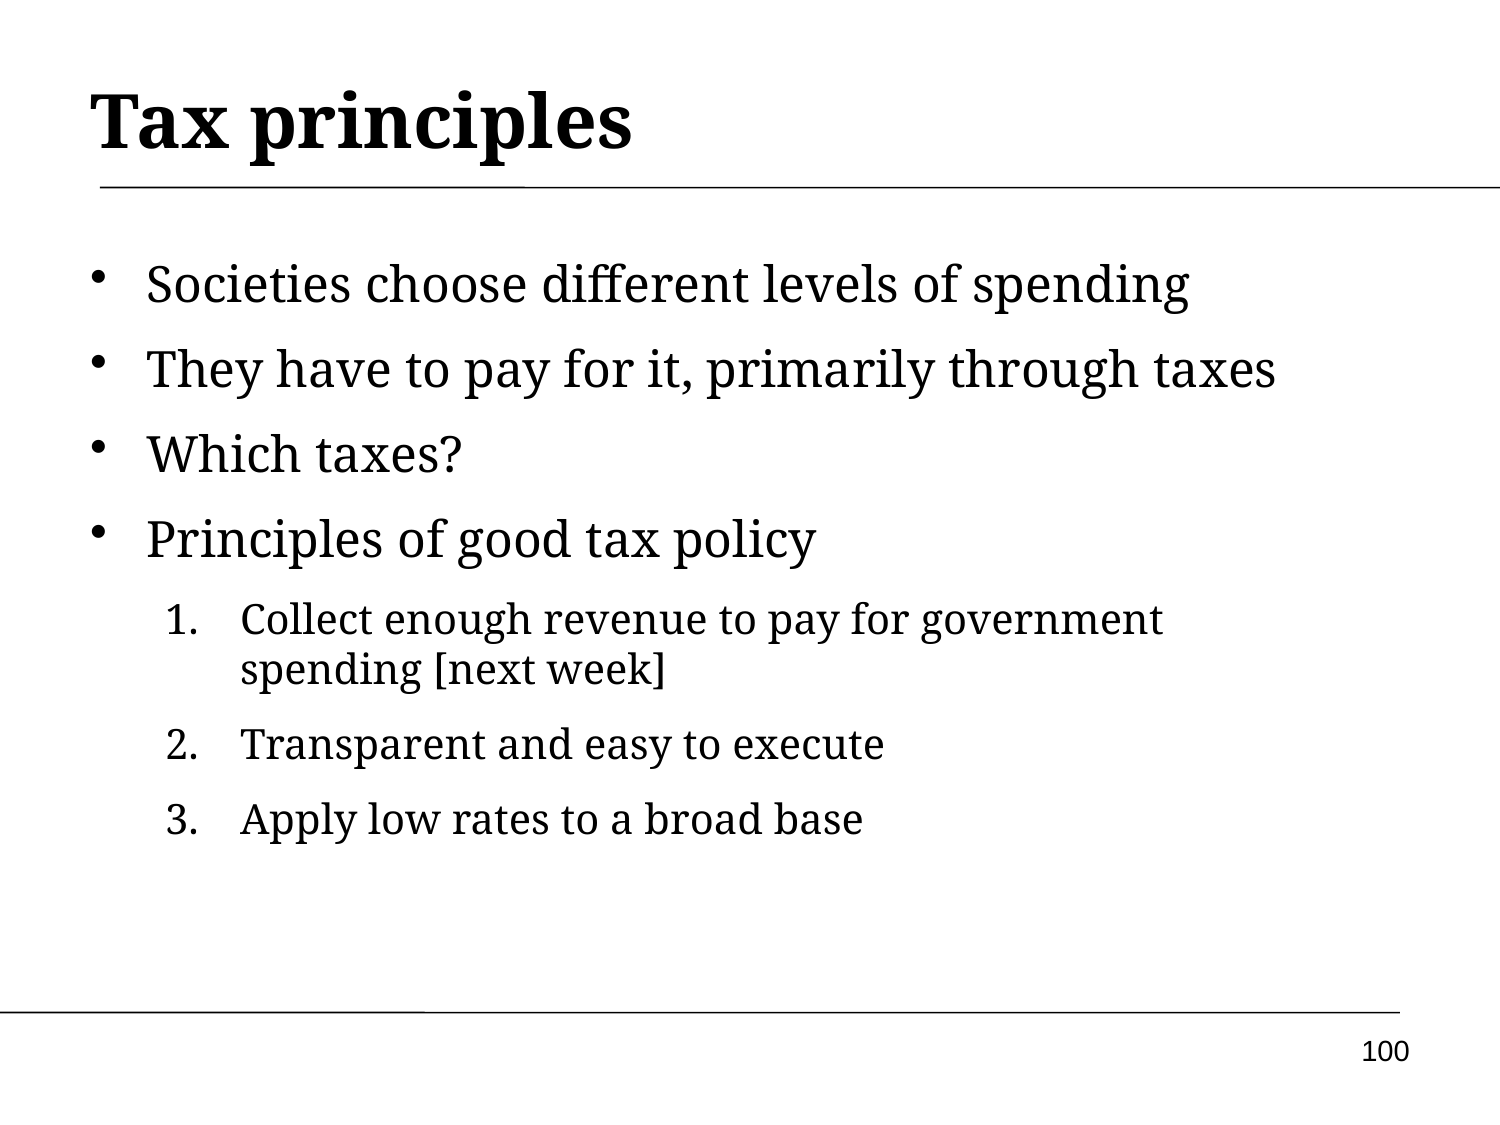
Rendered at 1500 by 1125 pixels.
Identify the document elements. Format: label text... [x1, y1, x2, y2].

list Societies choose different levels of spending They have to pay for it, primarily through taxes Which taxes? Principles of good tax policy Collect enough revenue to pay for government spending [next week] Transparent and easy to execute Apply low rates to a broad base [75, 245, 1350, 1025]
title Tax principles [75, 50, 1425, 188]
slide_number 100 [1074, 1024, 1426, 1103]
